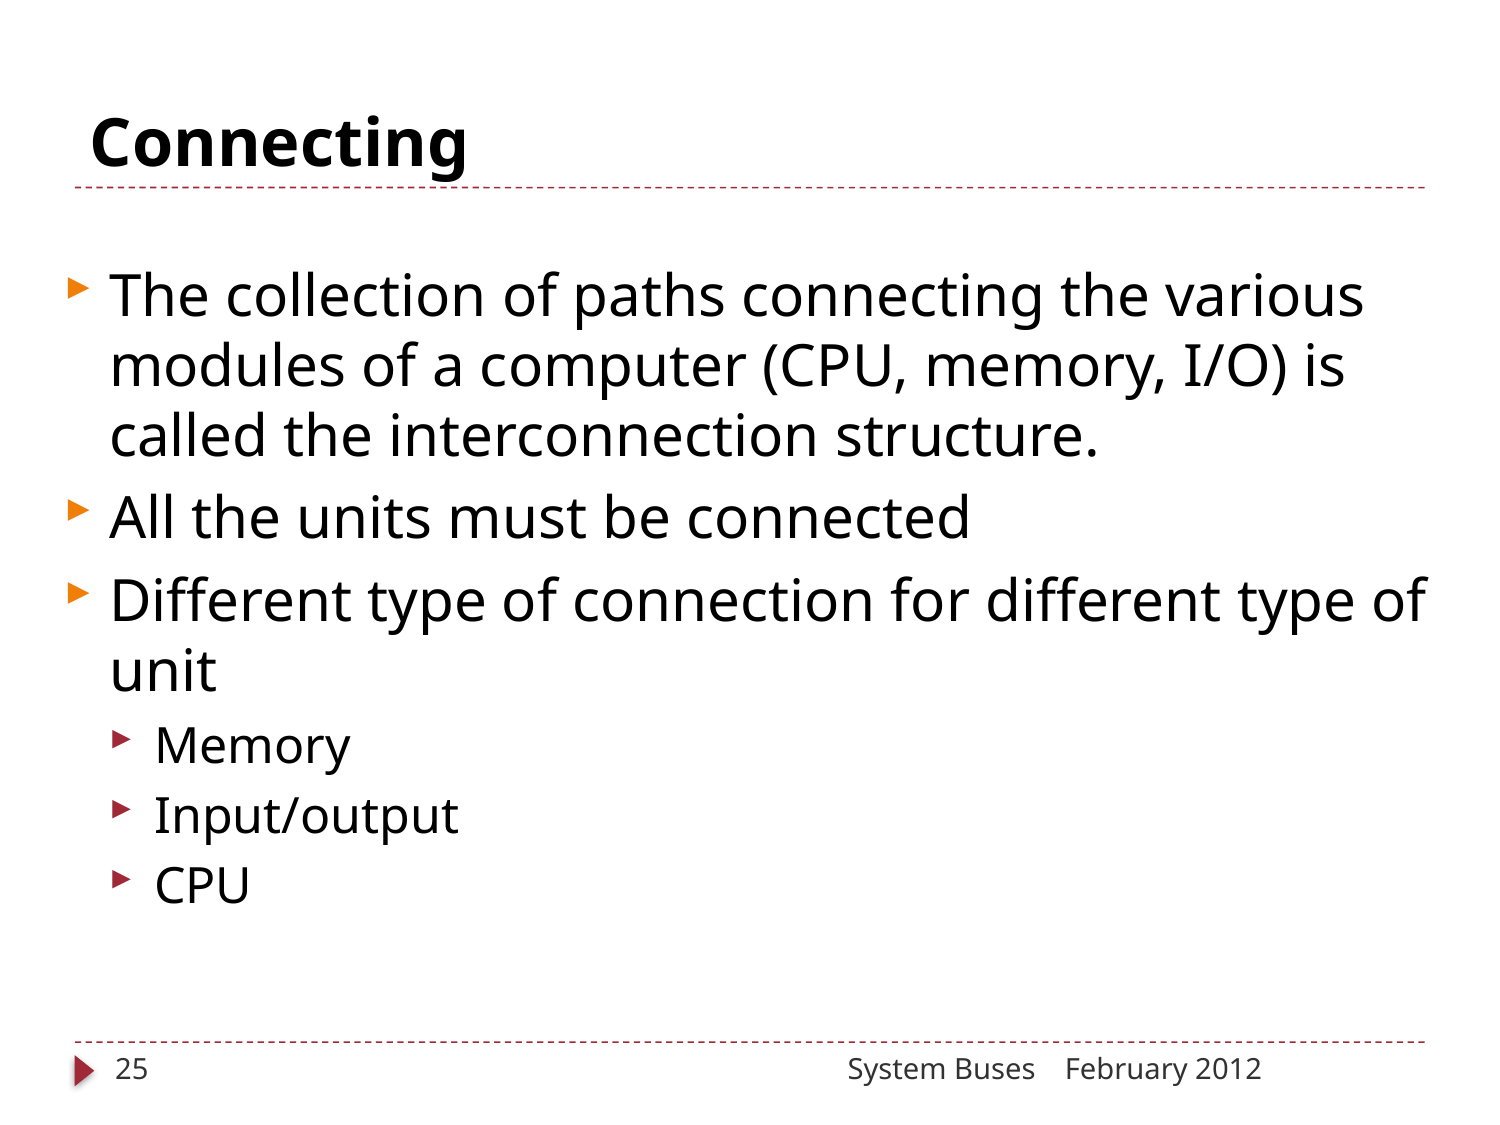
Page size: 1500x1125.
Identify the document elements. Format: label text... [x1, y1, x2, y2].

title Connecting [75, 24, 1425, 188]
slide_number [1051, 1042, 1426, 1103]
slide_number 25 [100, 1042, 426, 1103]
footer System Buses [475, 1042, 1051, 1103]
list The collection of paths connecting the various modules of a computer (CPU, memory, I/O) is called the interconnection structure. All the units must be connected Different type of connection for different type of unit Memory Input/output CPU [49, 250, 1445, 1001]
